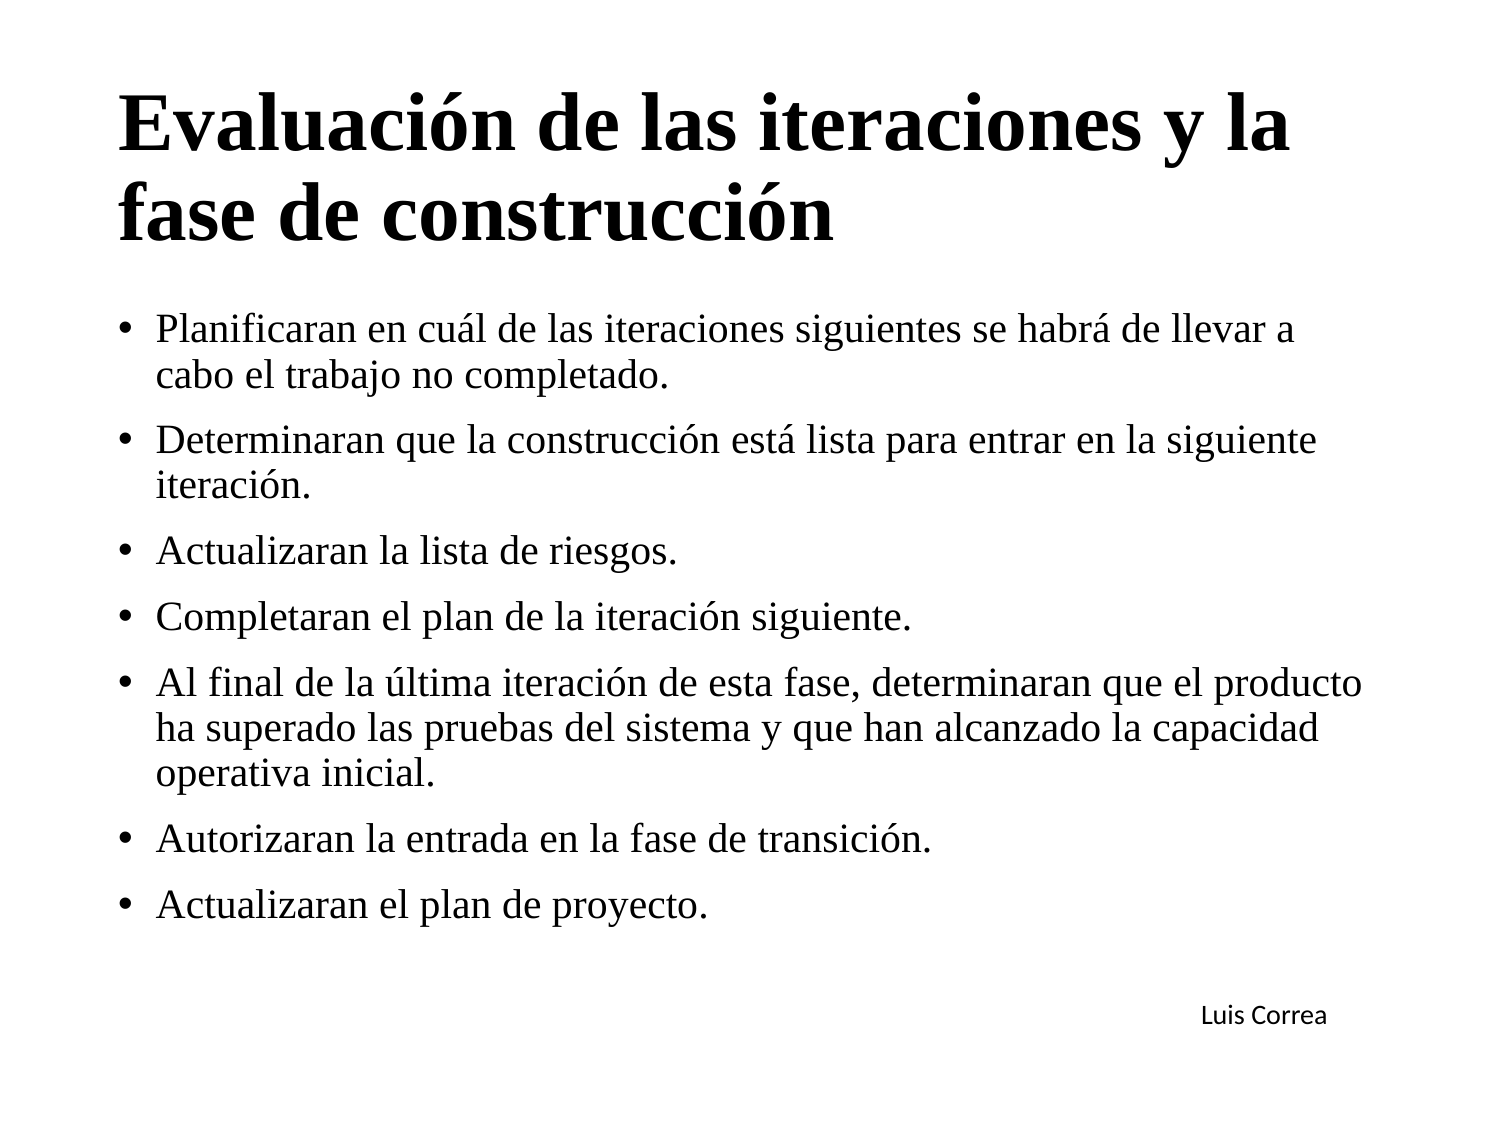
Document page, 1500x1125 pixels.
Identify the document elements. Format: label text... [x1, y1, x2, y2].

text_box Luis Correa [1186, 988, 1343, 1038]
title Evaluación de las iteraciones y la fase de construcción [103, 59, 1397, 278]
list Planificaran en cuál de las iteraciones siguientes se habrá de llevar a cabo el trabajo no completado. Determinaran que la construcción está lista para entrar en la siguiente iteración. Actualizaran la lista de riesgos. Completaran el plan de la iteración siguiente. Al final de la última iteración de esta fase, determinaran que el producto ha superado las pruebas del sistema y que han alcanzado la capacidad operativa inicial. Autorizaran la entrada en la fase de transición. Actualizaran el plan de proyecto. [103, 299, 1397, 1014]
